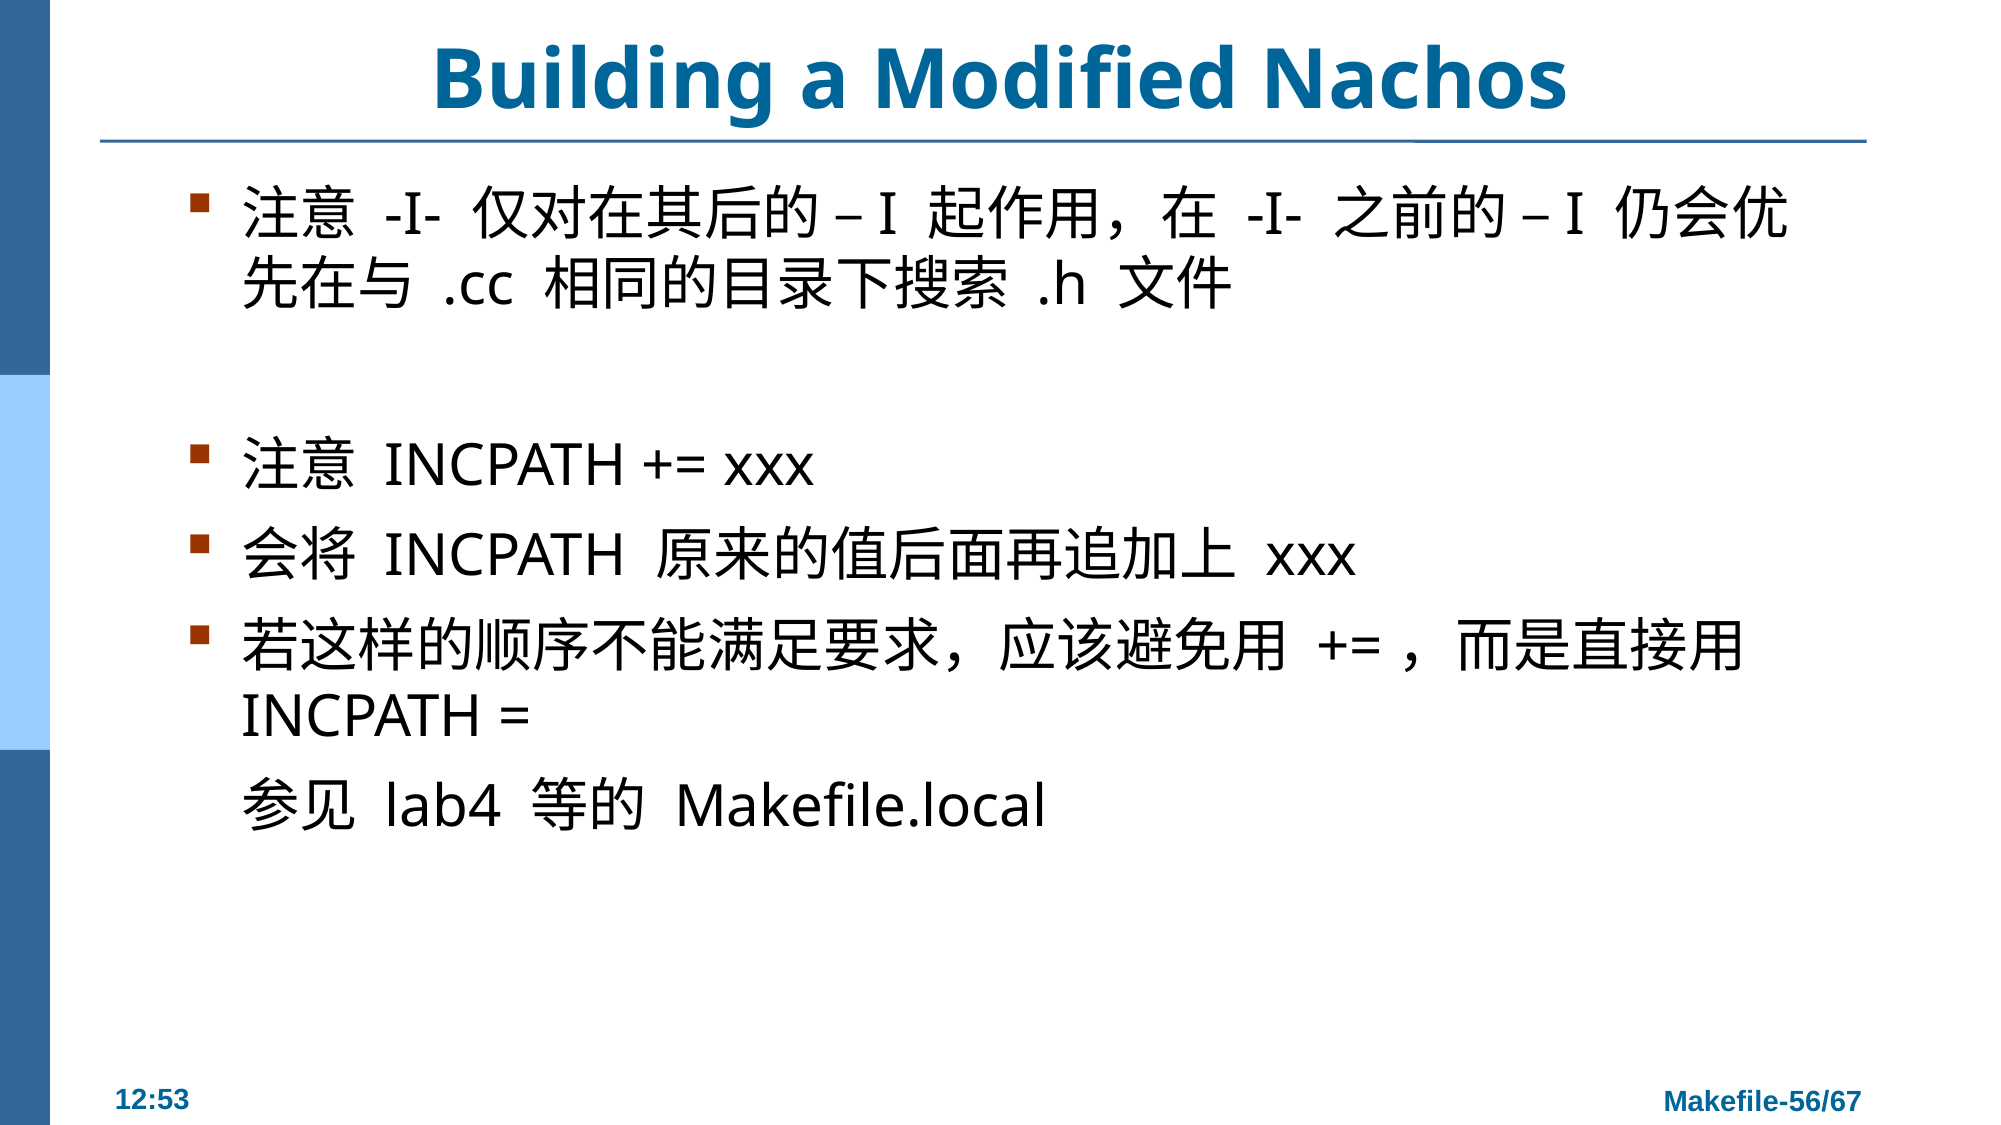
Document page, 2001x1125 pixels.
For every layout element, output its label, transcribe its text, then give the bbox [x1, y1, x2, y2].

list 注意 -I- 仅对在其后的 –I 起作用，在 -I- 之前的 –I 仍会优先在与 .cc 相同的目录下搜索 .h 文件 注意 INCPATH += xxx 会将 INCPATH 原来的值后面再追加上 xxx 若这样的顺序不能满足要求，应该避免用 +=，而是直接用INCPATH = 参见 lab4 等的 Makefile.local [170, 168, 1842, 899]
title Building a Modified Nachos [99, 38, 1900, 133]
